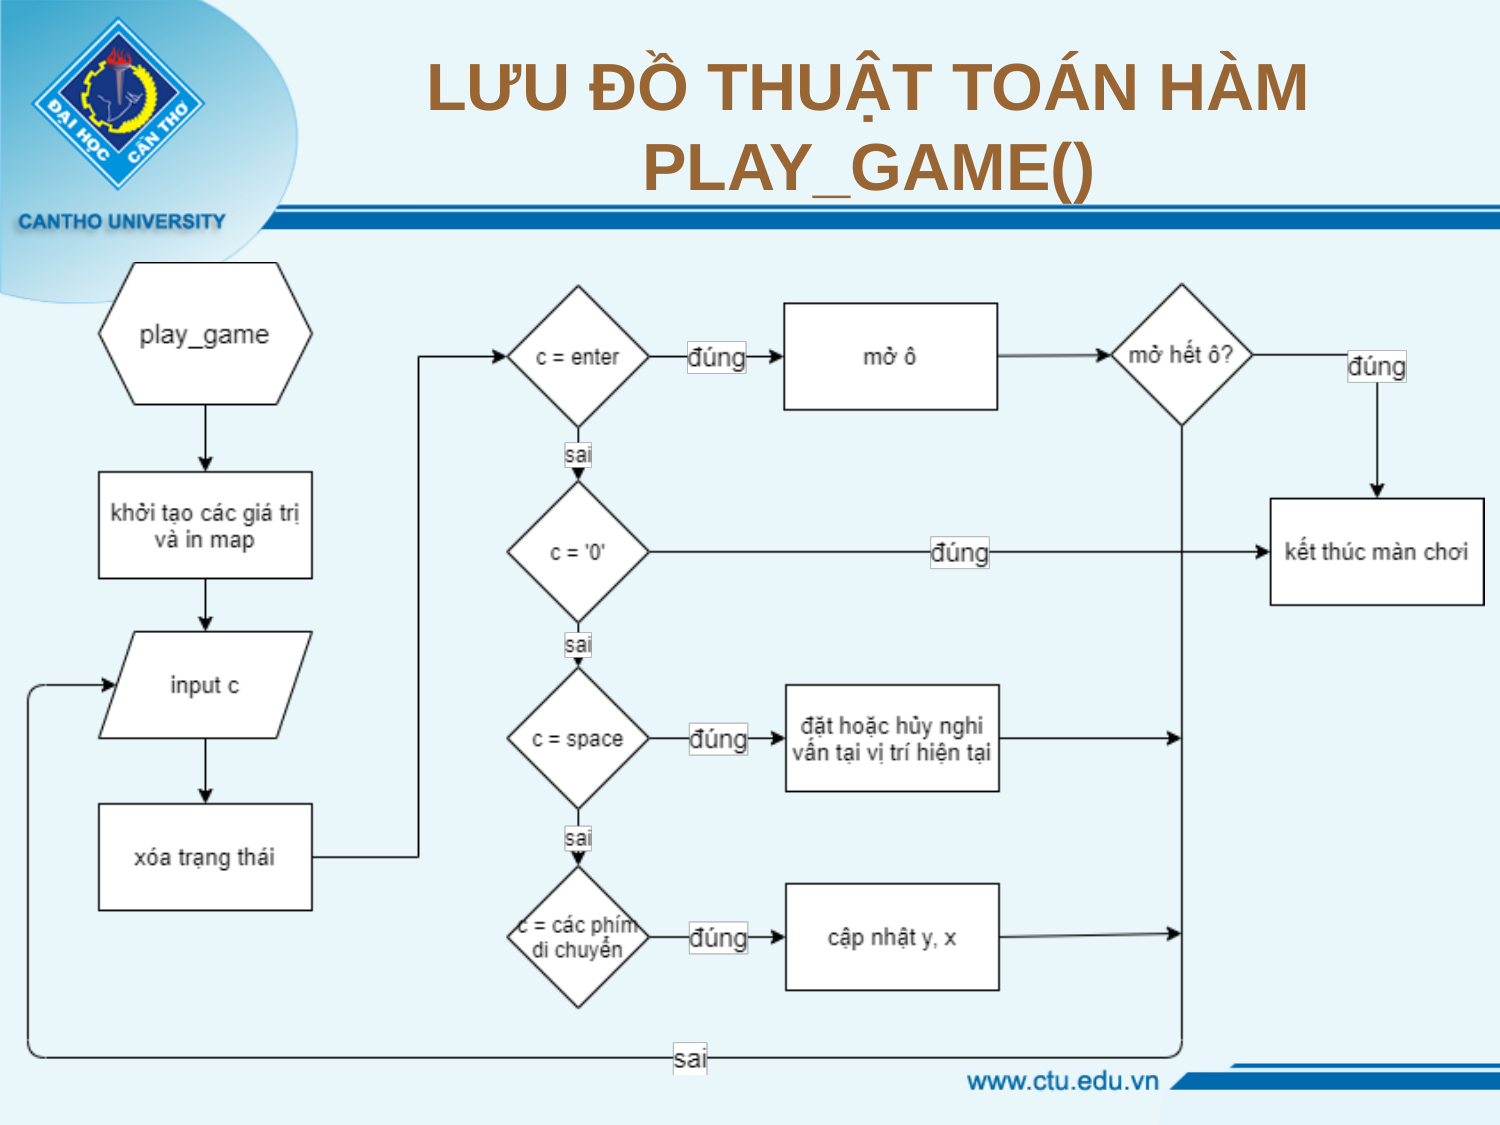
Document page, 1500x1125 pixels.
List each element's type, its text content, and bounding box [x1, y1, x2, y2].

picture [0, 0, 1500, 1125]
title LƯU ĐỒ THUẬT TOÁN HÀM PLAY_GAME() [287, 46, 1450, 202]
